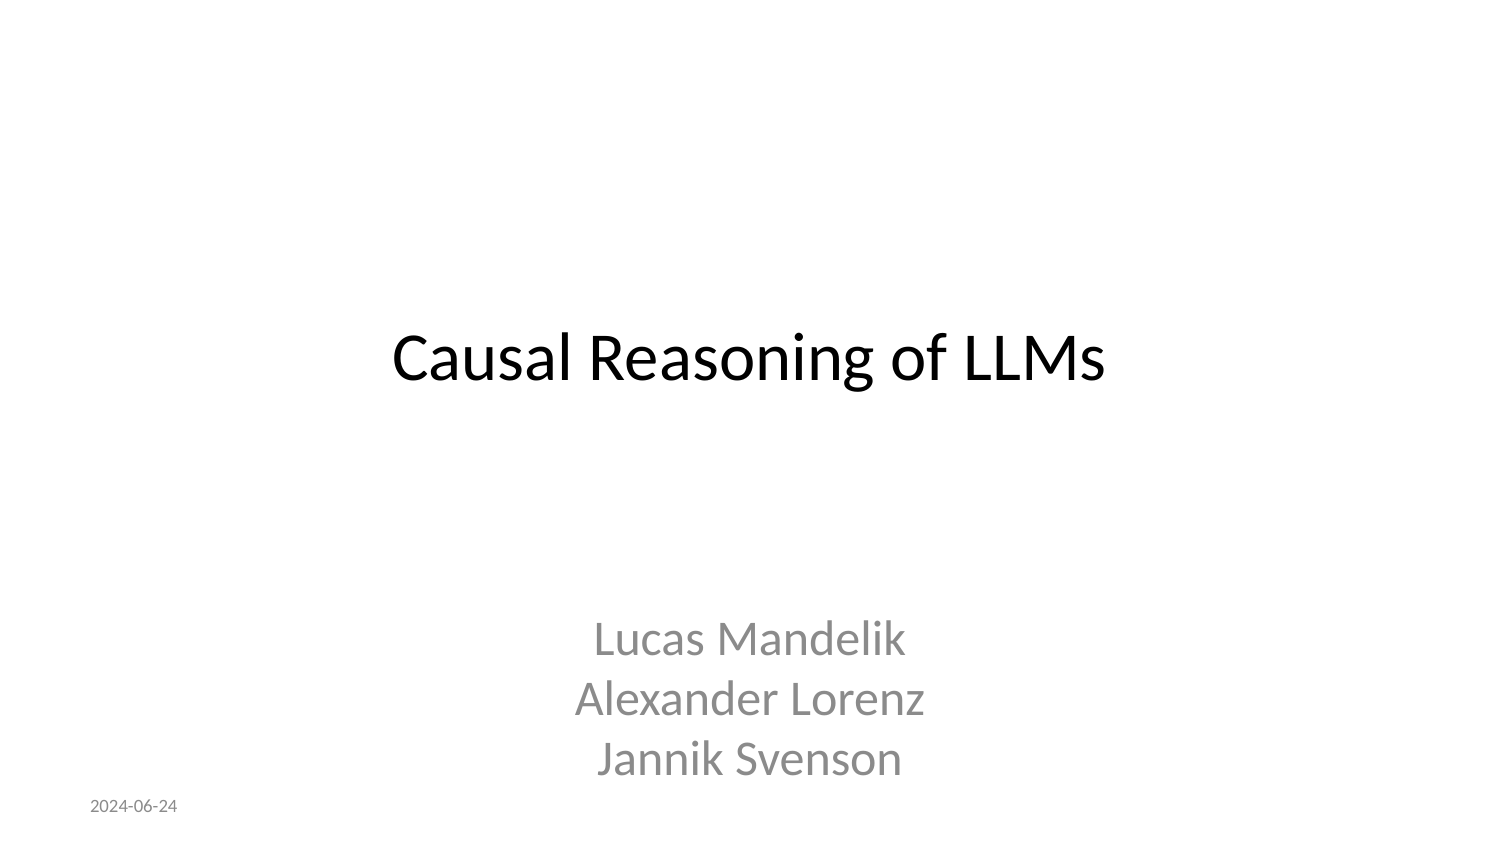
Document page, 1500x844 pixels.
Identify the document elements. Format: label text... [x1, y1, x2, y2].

subtitle Lucas Mandelik Alexander Lorenz Jannik Svenson [225, 478, 1275, 694]
title Causal Reasoning of LLMs [112, 262, 1388, 443]
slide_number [75, 782, 425, 827]
